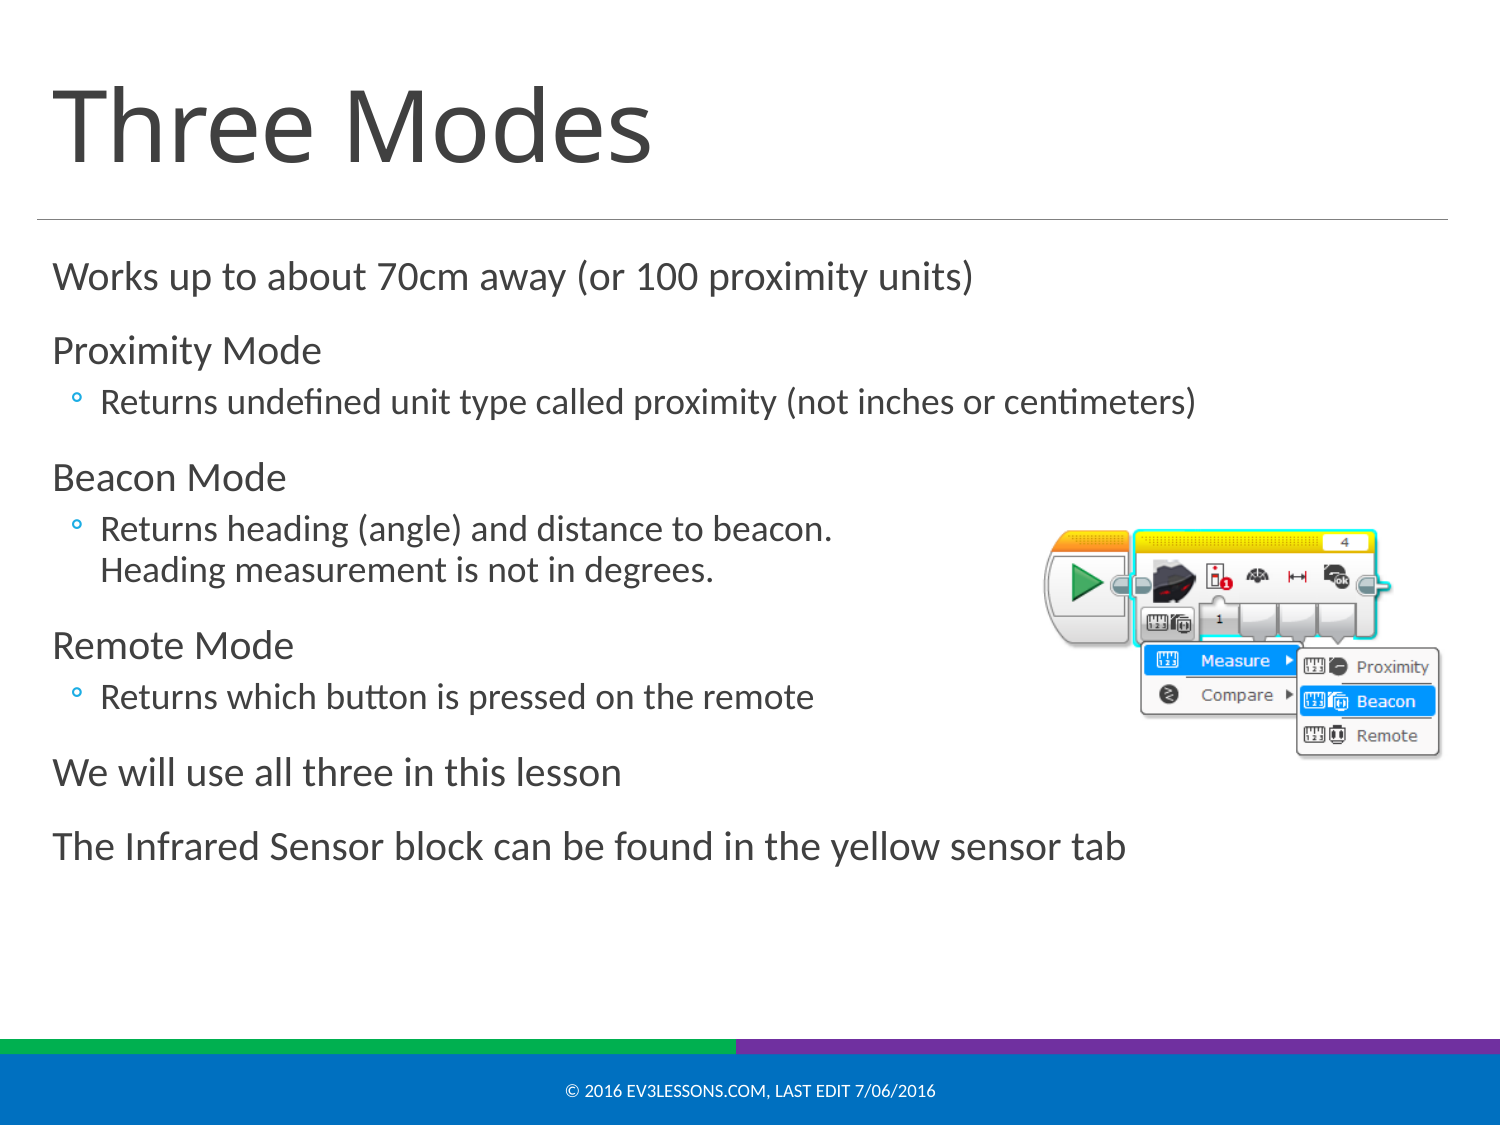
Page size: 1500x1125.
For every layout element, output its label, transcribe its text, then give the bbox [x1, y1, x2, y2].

title Three Modes [37, 47, 1448, 191]
list Works up to about 70cm away (or 100 proximity units) Proximity Mode Returns undefined unit type called proximity (not inches or centimeters) Beacon Mode Returns heading (angle) and distance to beacon. Heading measurement is not in degrees. Remote Mode Returns which button is pressed on the remote We will use all three in this lesson The Infrared Sensor block can be found in the yellow sensor tab [37, 246, 1448, 1011]
picture [1023, 491, 1481, 776]
footer © 2016 EV3Lessons.com, Last edit 7/06/2016 [453, 1059, 1047, 1120]
